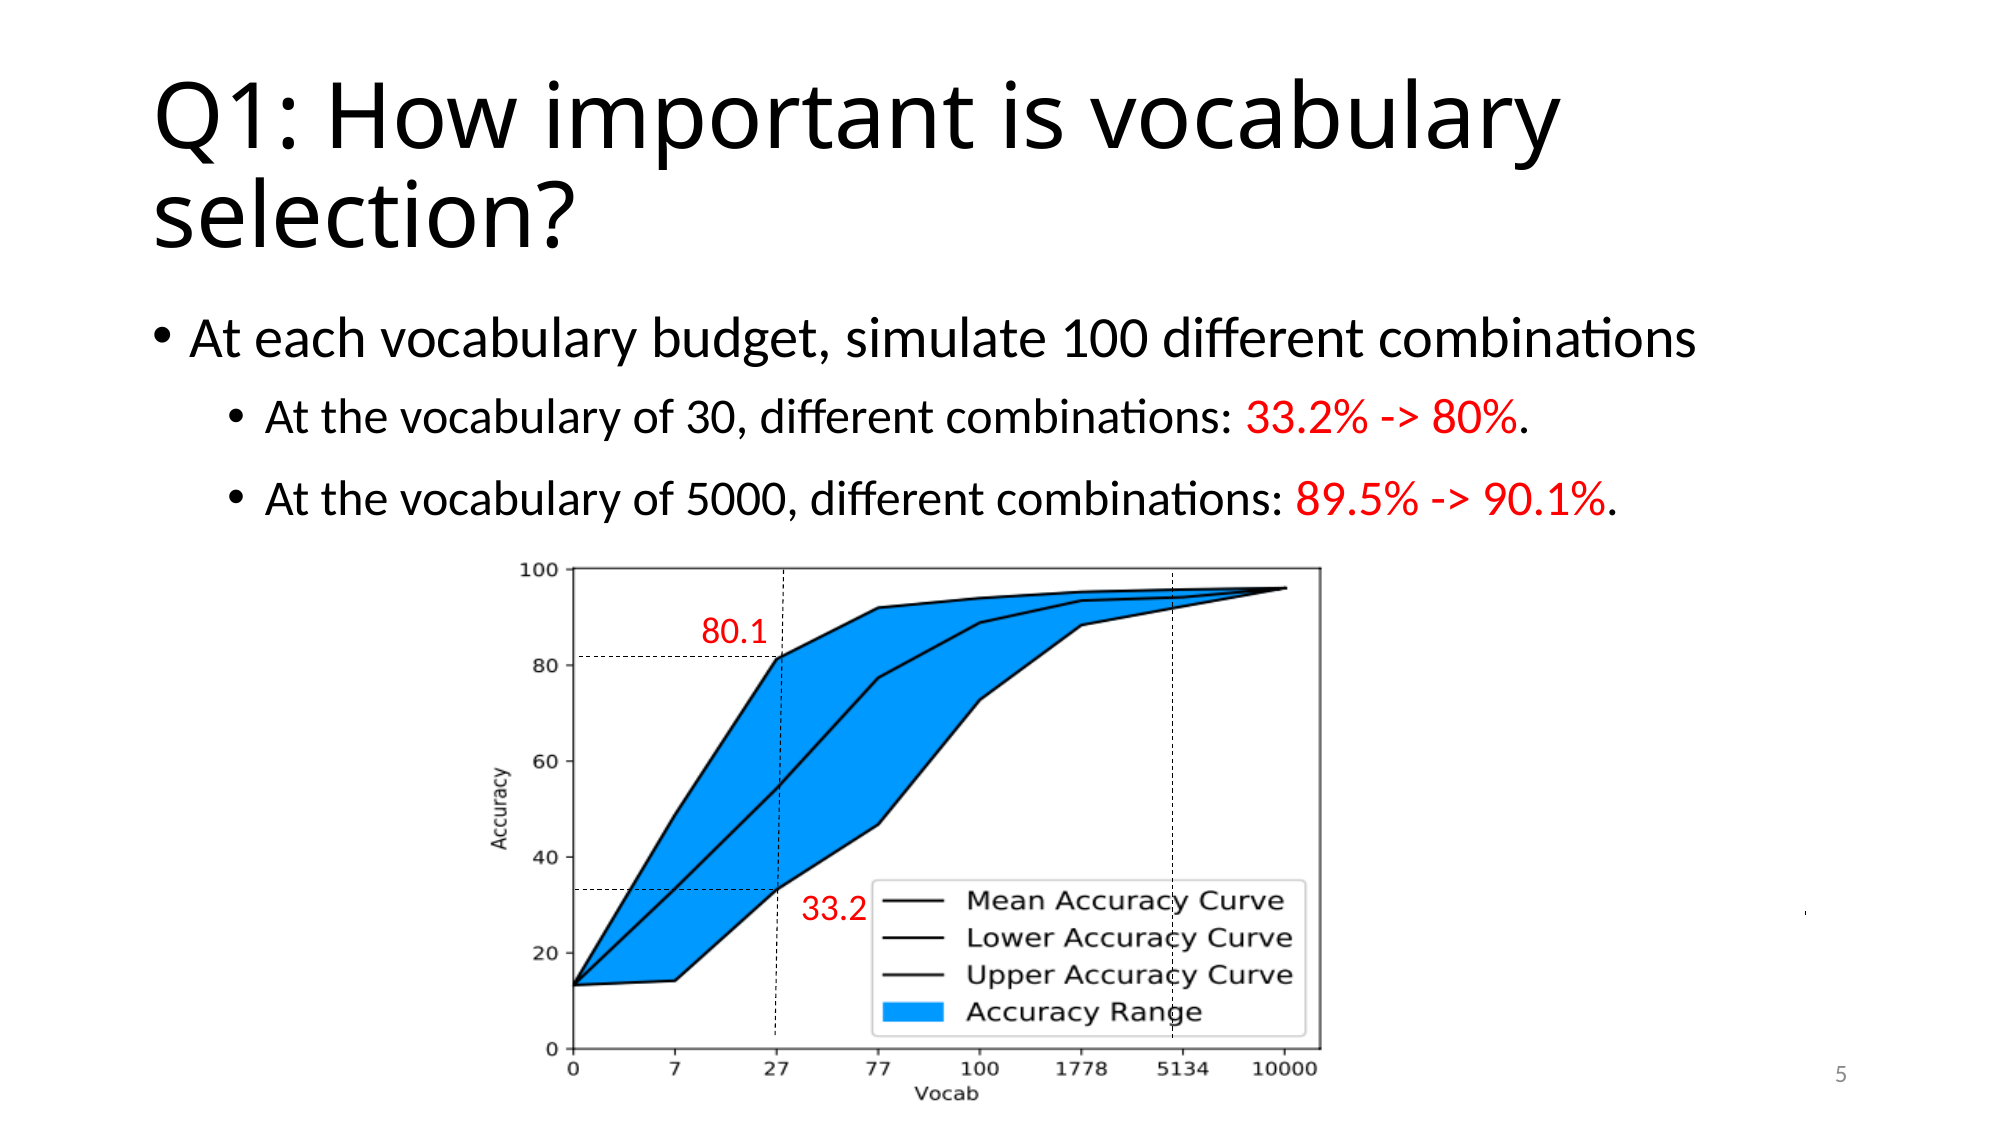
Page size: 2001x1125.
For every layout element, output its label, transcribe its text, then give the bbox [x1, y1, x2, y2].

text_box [775, 569, 784, 1038]
text_box At the vocabulary of 5000, different combinations: 89.5% -> 90.1%. [137, 464, 1863, 541]
list At each vocabulary budget, simulate 100 different combinations [137, 299, 1863, 383]
title Q1: How important is vocabulary selection? [137, 59, 1863, 278]
picture [452, 495, 1413, 1116]
text_box At the vocabulary of 30, different combinations: 33.2% -> 80%. [137, 383, 1863, 460]
slide_number 5 [1413, 1042, 1863, 1103]
